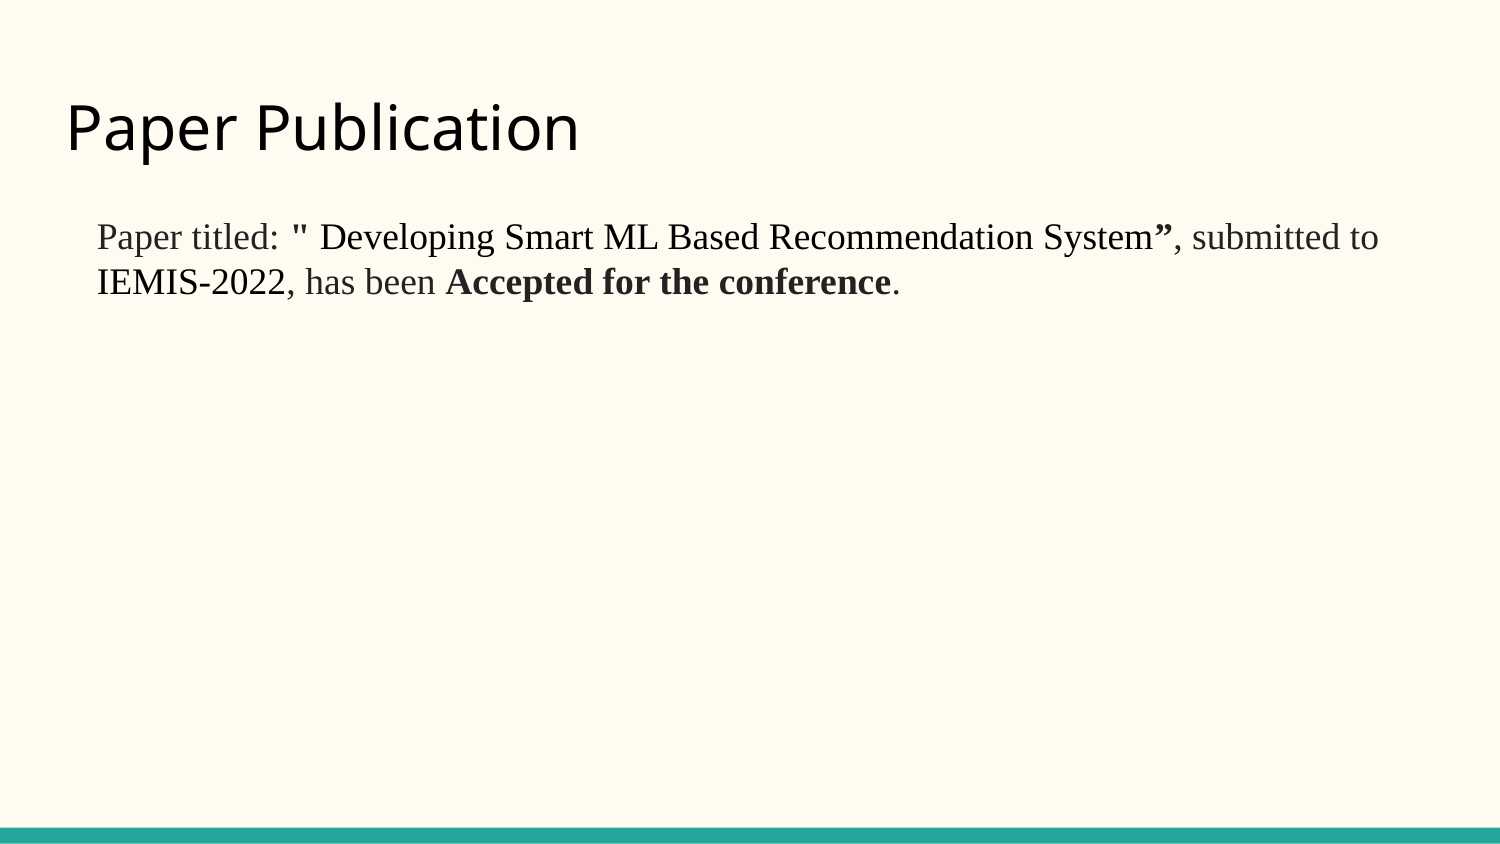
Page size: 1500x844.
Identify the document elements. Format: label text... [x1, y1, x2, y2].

text_box [51, 192, 1449, 750]
text_box Paper titled: " Developing Smart ML Based Recommendation System”, submitted to IEMIS-2022, has been Accepted for the conference. [82, 204, 1418, 310]
text_box Paper Publication [51, 72, 1449, 174]
